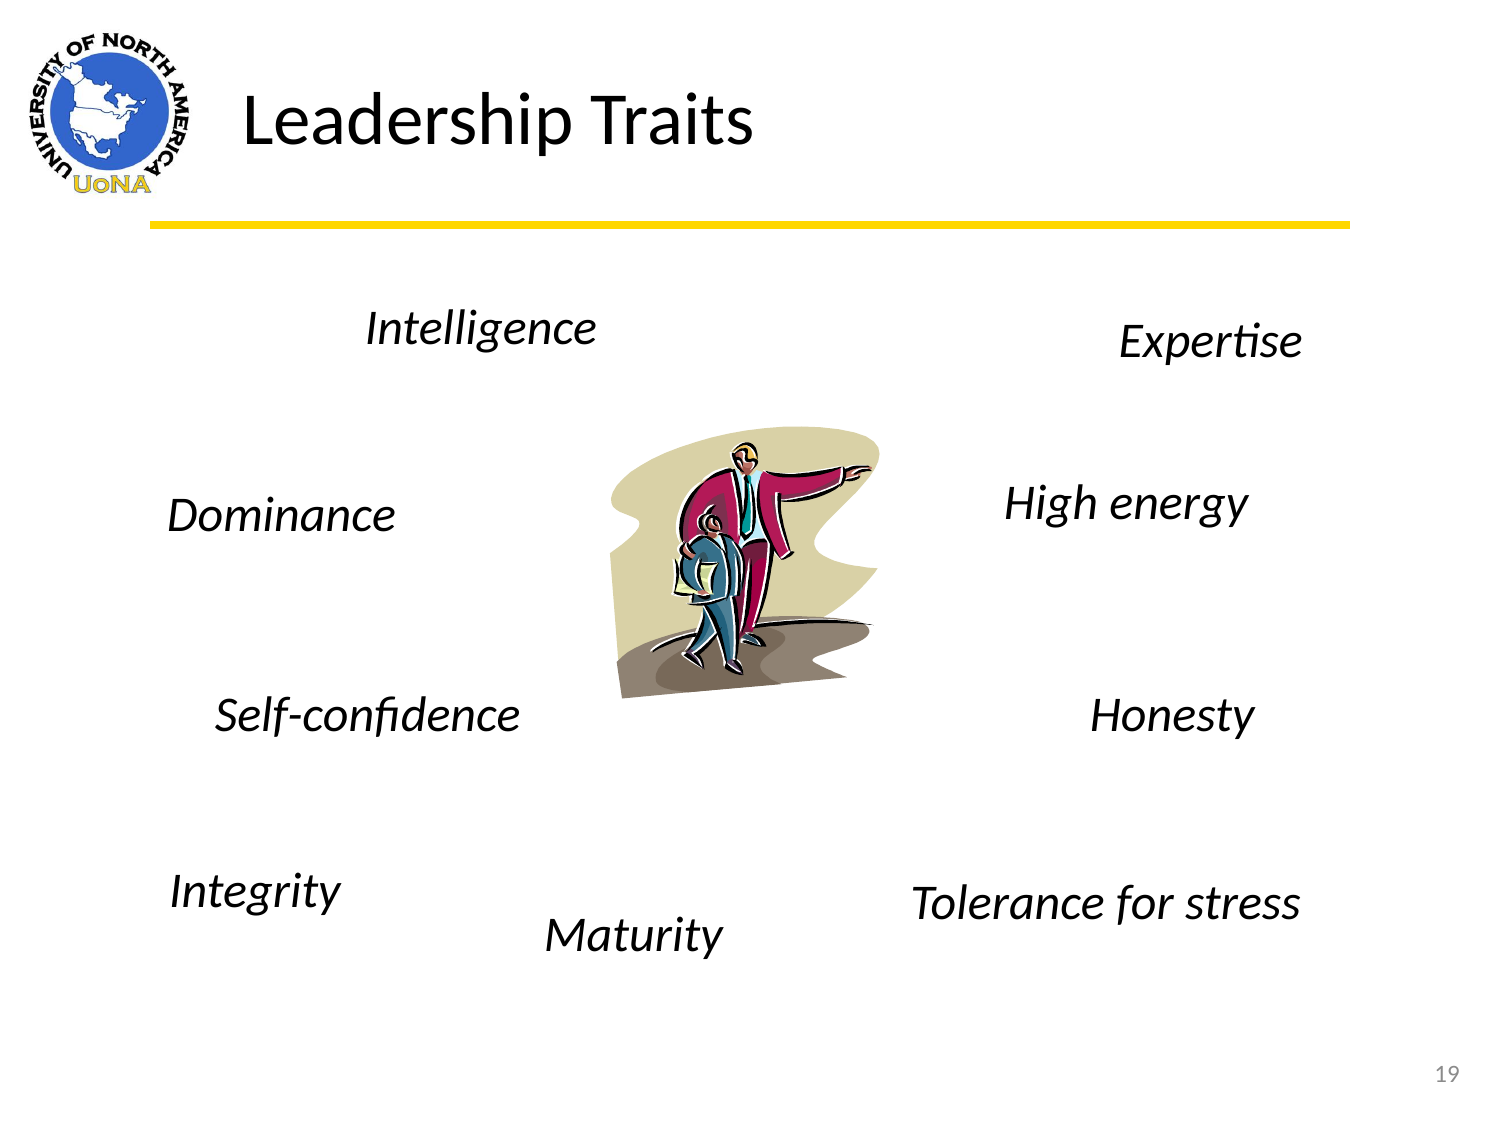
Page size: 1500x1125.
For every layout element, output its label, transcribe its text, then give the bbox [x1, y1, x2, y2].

text_box Intelligence [349, 287, 628, 363]
slide_number 19 [1412, 1042, 1475, 1103]
text_box Tolerance for stress [895, 862, 1340, 938]
text_box Maturity [529, 894, 747, 969]
picture [19, 24, 200, 200]
text_box Integrity [154, 849, 366, 925]
text_box Honesty [1074, 674, 1282, 749]
text_box Leadership Traits [227, 62, 770, 168]
text_box Expertise [1103, 299, 1333, 375]
text_box High energy [989, 462, 1276, 538]
text_box Self-confidence [200, 674, 593, 749]
picture [604, 421, 885, 704]
text_box Dominance [152, 474, 426, 549]
